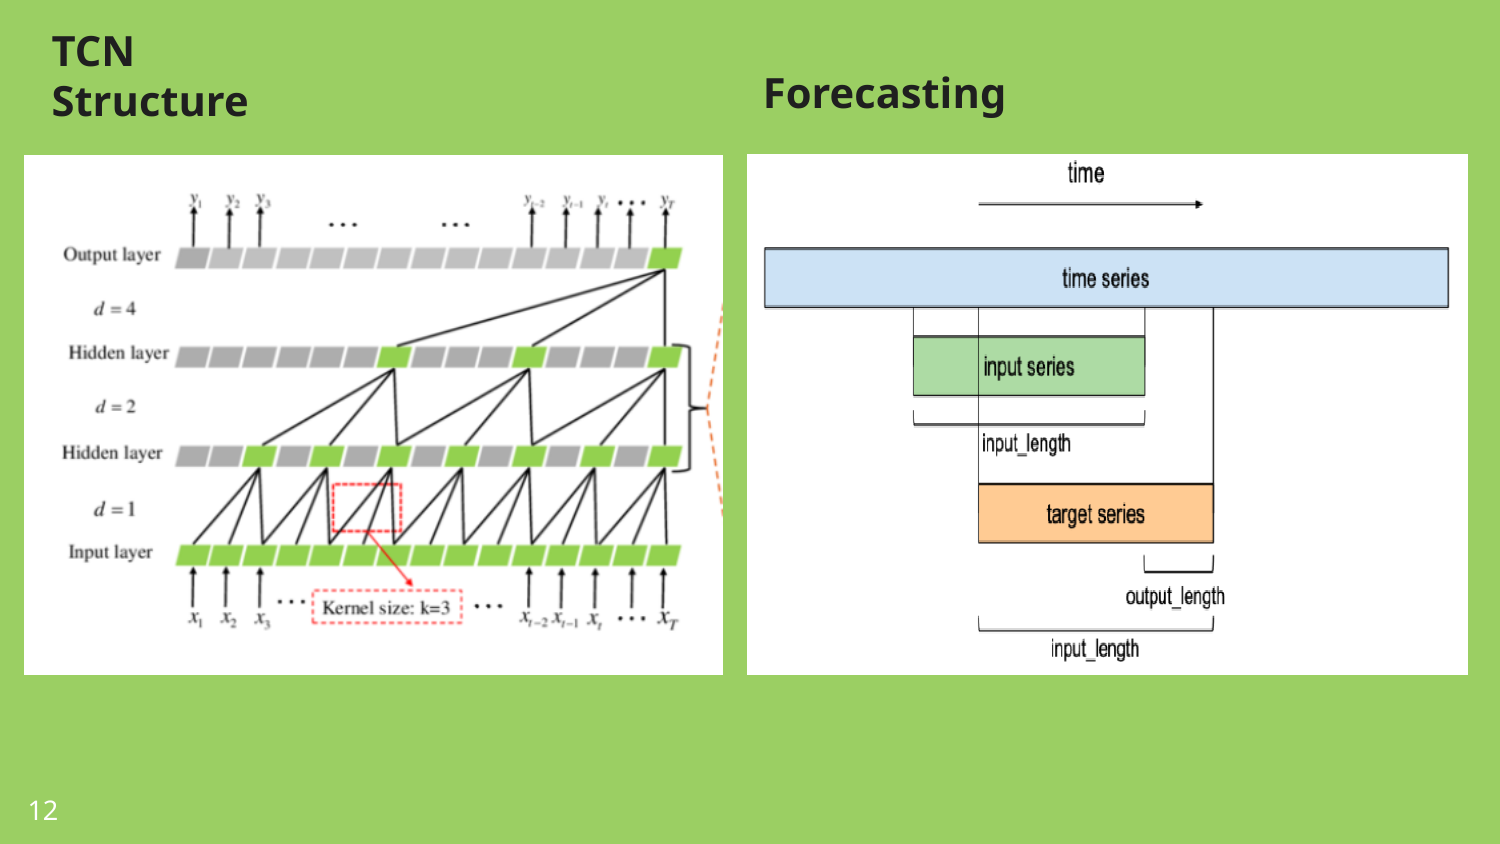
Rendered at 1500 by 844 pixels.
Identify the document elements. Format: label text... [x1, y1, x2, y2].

picture [24, 155, 723, 676]
title Forecasting [747, 67, 1046, 133]
title TCN Structure [36, 75, 335, 140]
slide_number ‹#› [12, 779, 103, 844]
picture [747, 154, 1468, 675]
